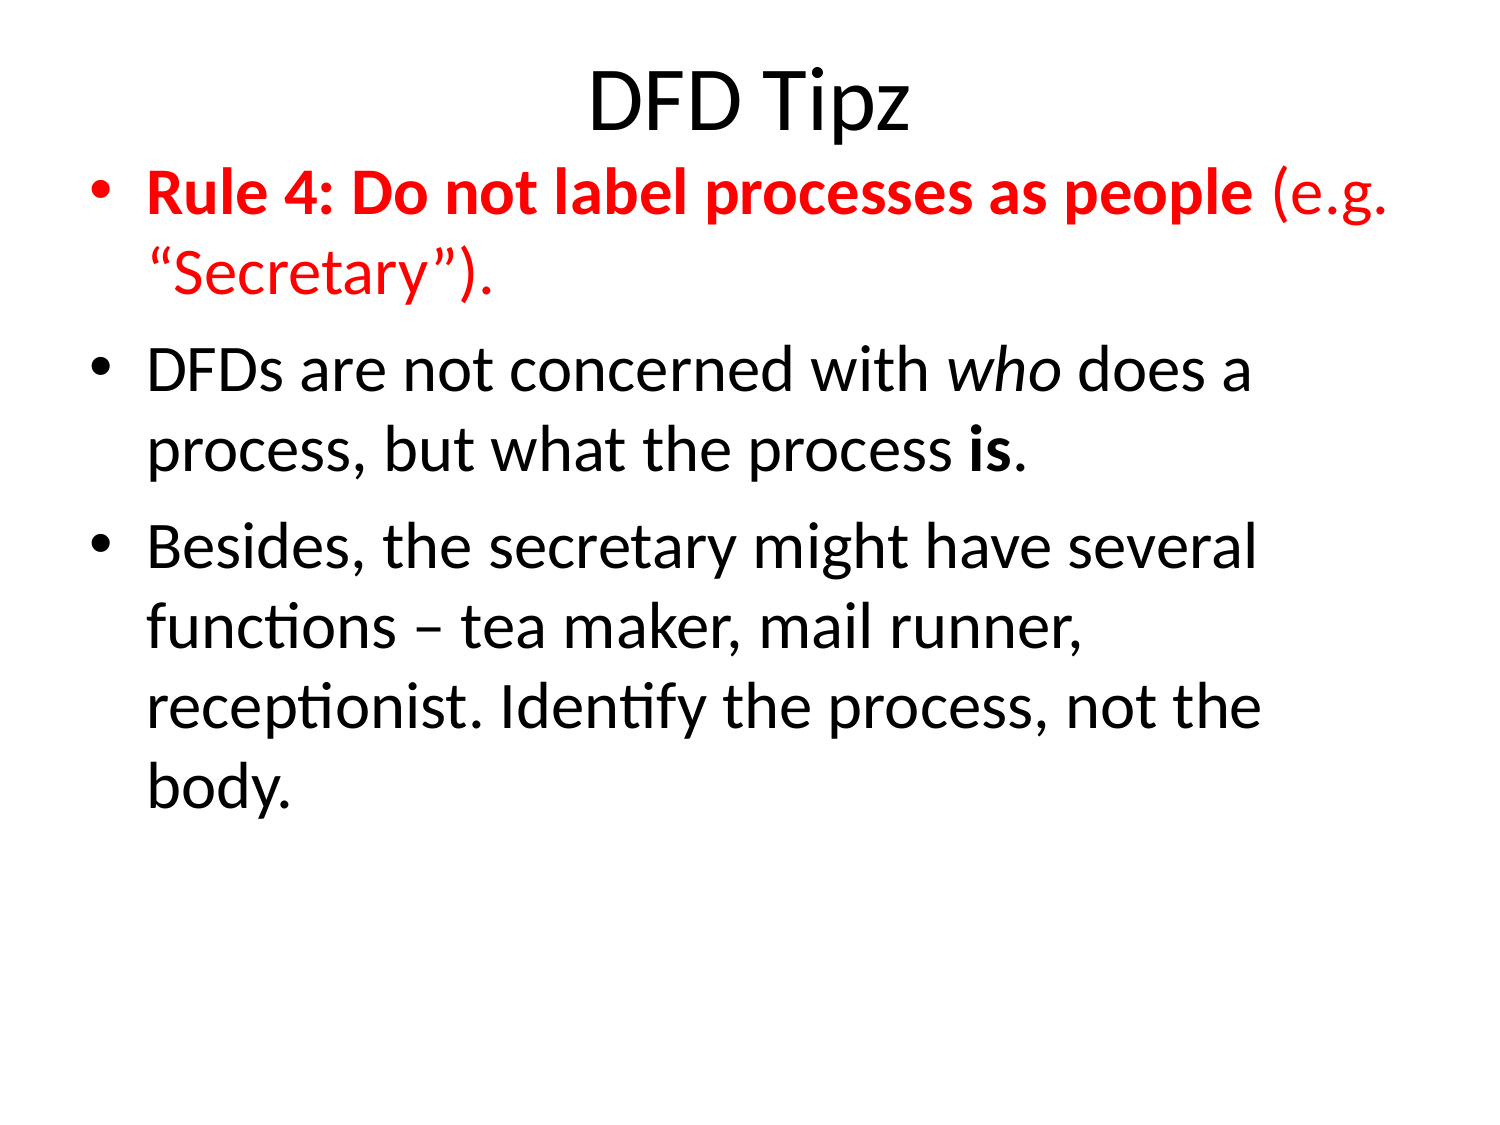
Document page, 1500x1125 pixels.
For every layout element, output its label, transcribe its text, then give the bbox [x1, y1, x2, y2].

text_box Rule 4: Do not label processes as people (e.g. “Secretary”). DFDs are not concerned with who does a process, but what the process is. Besides, the secretary might have several functions – tea maker, mail runner, receptionist. Identify the process, not the body. [75, 140, 1425, 1067]
text_box DFD Tipz [75, 0, 1425, 140]
